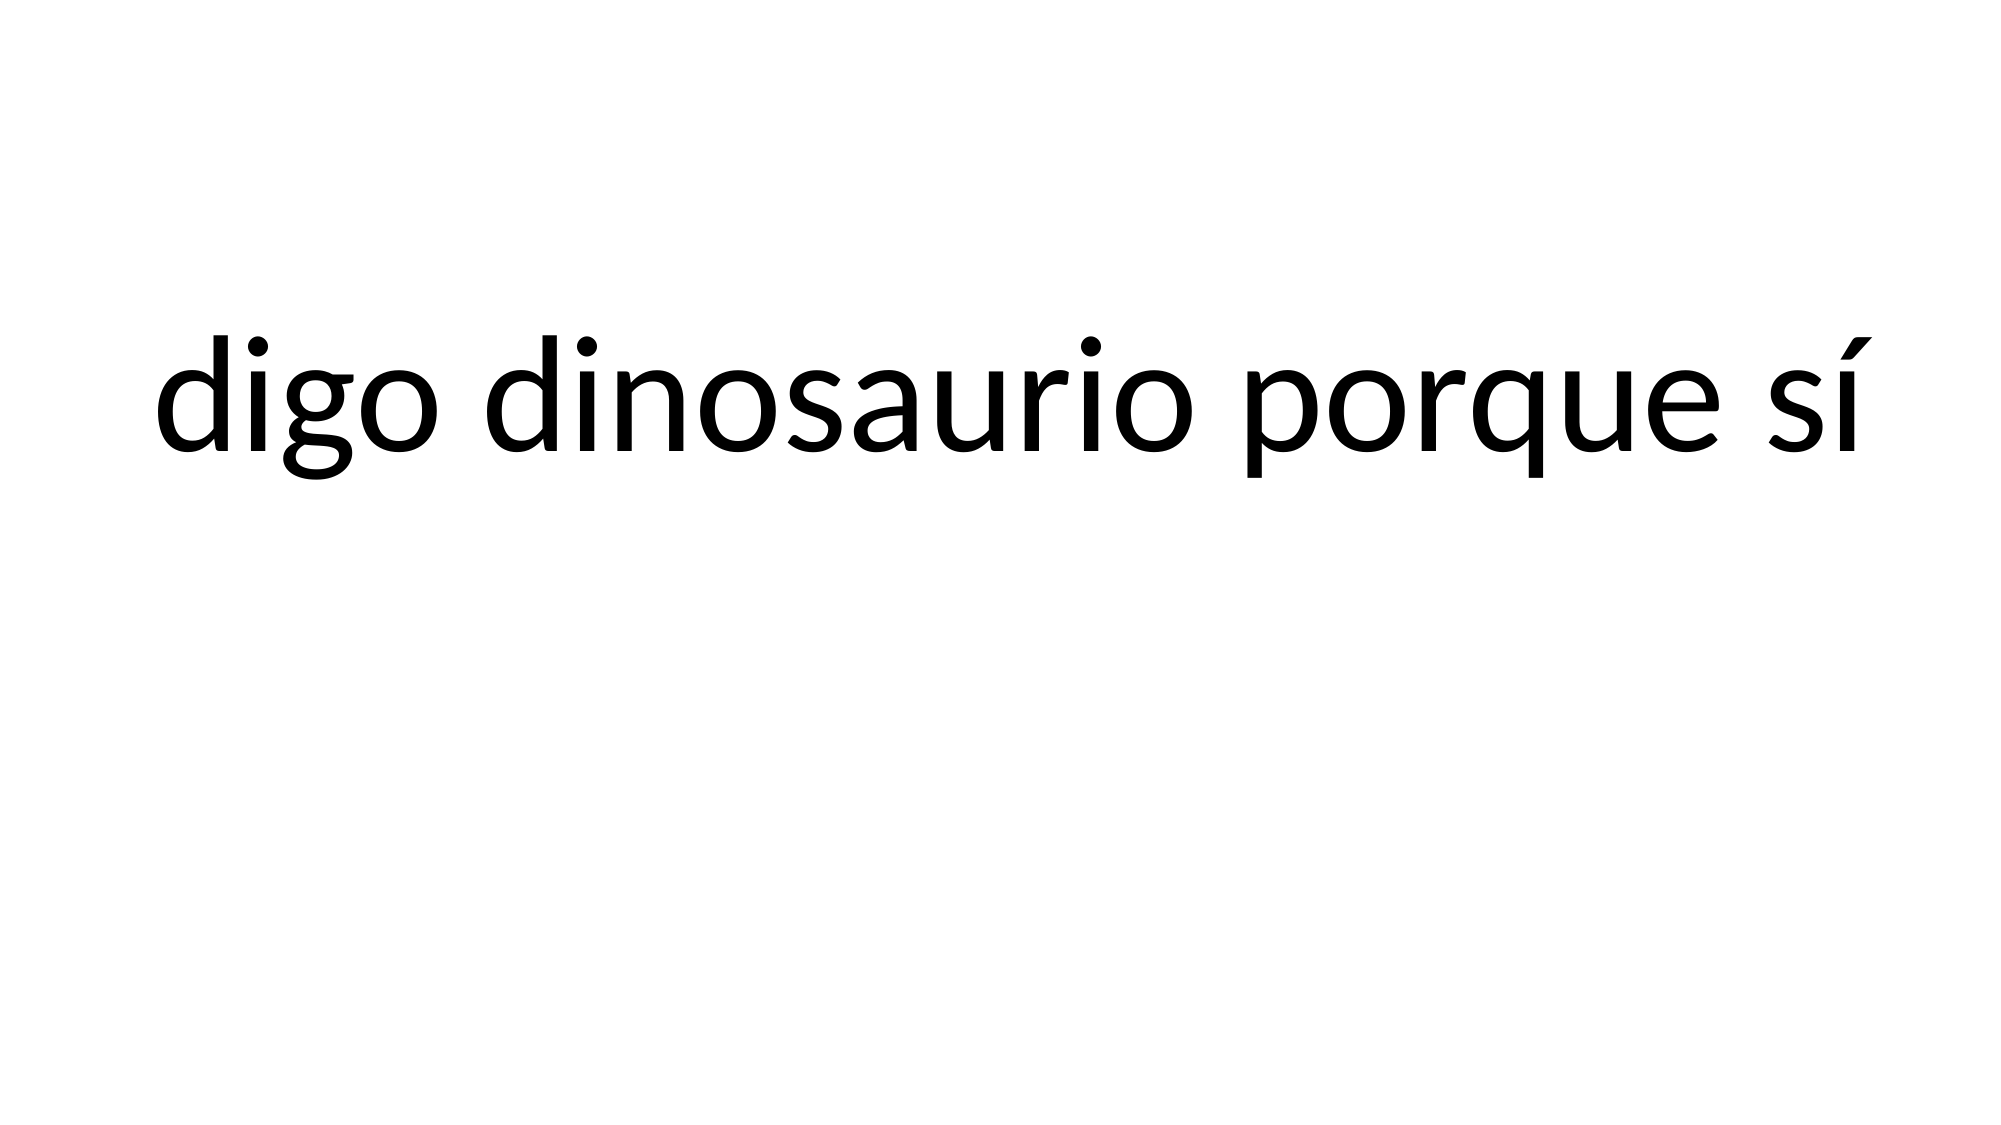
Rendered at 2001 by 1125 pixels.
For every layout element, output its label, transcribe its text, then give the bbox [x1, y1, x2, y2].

list digo dinosaurio porque sí [137, 299, 1929, 1014]
